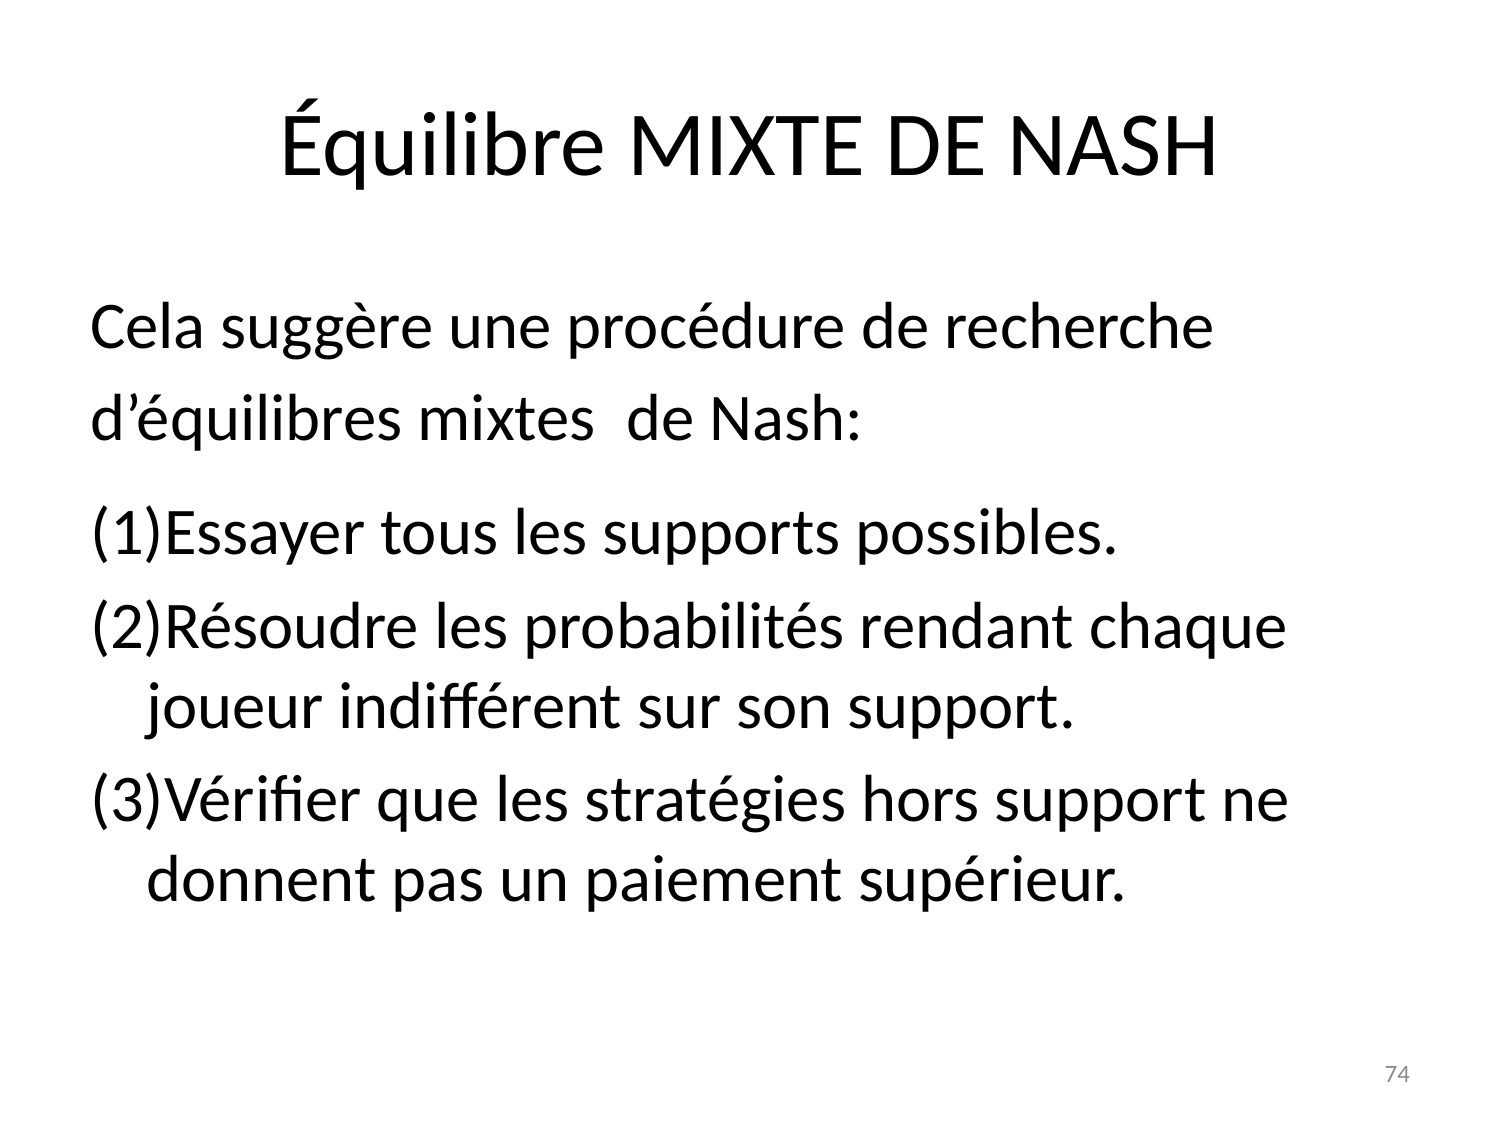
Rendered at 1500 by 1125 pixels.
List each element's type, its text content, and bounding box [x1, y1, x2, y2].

title Équilibre MIXTE DE NASH [75, 45, 1425, 233]
list Cela suggère une procédure de recherche d’équilibres mixtes de Nash: Essayer tous les supports possibles. Résoudre les probabilités rendant chaque joueur indifférent sur son support. Vérifier que les stratégies hors support ne donnent pas un paiement supérieur. [75, 262, 1425, 1005]
slide_number 74 [1074, 1042, 1425, 1103]
